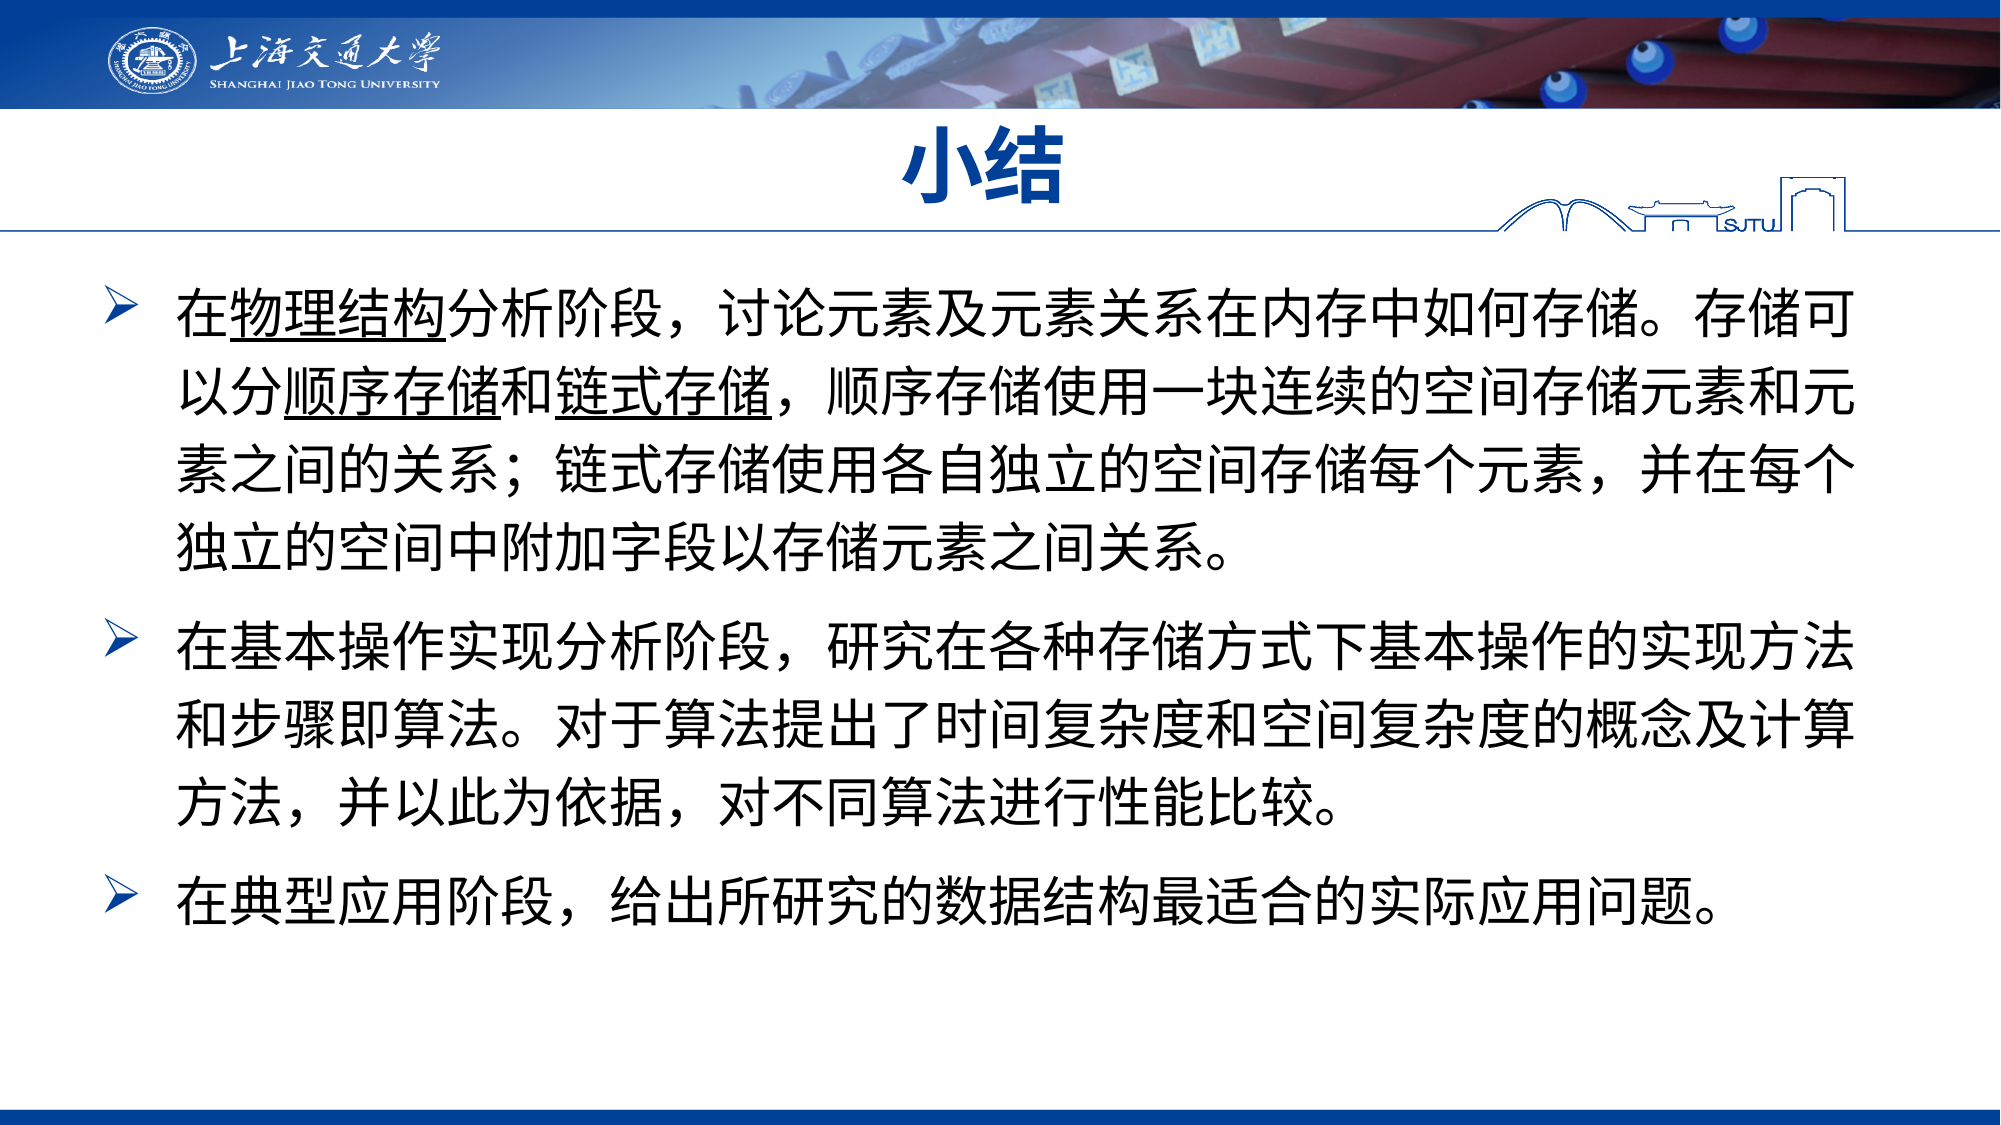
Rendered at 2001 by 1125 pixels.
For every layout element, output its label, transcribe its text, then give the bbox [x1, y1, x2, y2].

picture [0, 0, 2001, 109]
title 小结 [885, 121, 1118, 217]
list 在物理结构分析阶段，讨论元素及元素关系在内存中如何存储。存储可以分顺序存储和链式存储，顺序存储使用一块连续的空间存储元素和元素之间的关系；链式存储使用各自独立的空间存储每个元素，并在每个独立的空间中附加字段以存储元素之间关系。 在基本操作实现分析阶段，研究在各种存储方式下基本操作的实现方法和步骤即算法。对于算法提出了时间复杂度和空间复杂度的概念及计算方法，并以此为依据，对不同算法进行性能比较。 在典型应用阶段，给出所研究的数据结构最适合的实际应用问题。 [55, 258, 1887, 1080]
